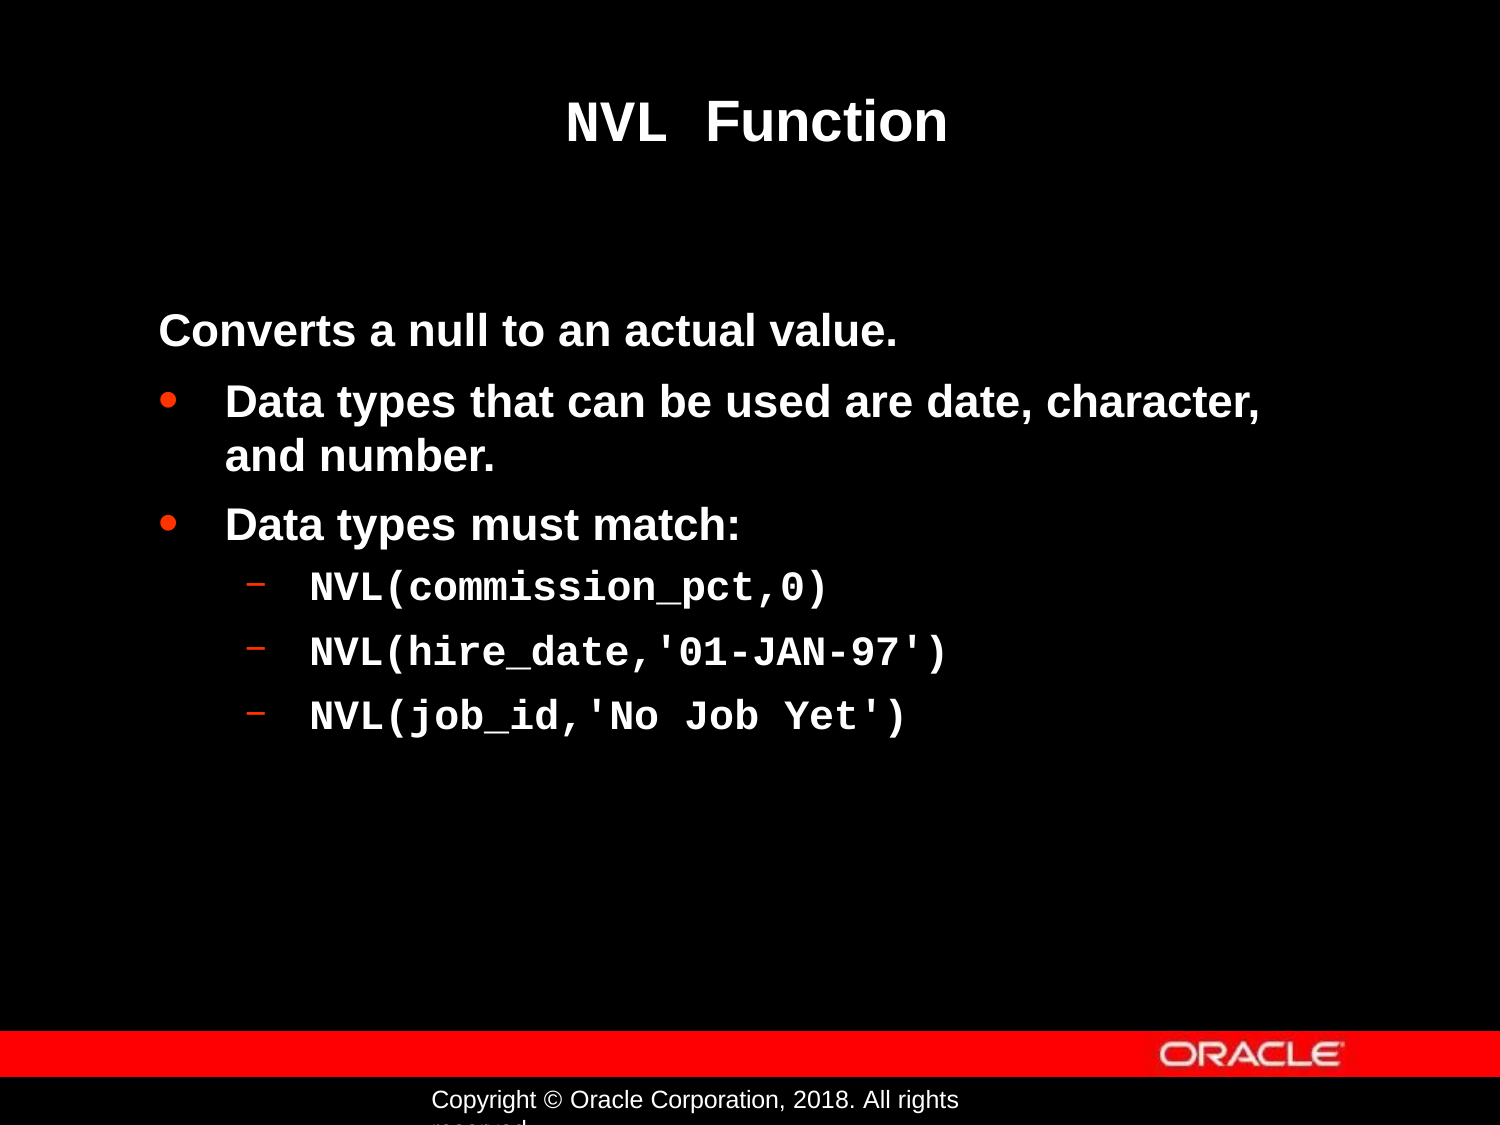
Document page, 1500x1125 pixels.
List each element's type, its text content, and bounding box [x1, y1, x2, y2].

text_box Converts a null to an actual value. Data types that can be used are date, character, and number. Data types must match: NVL(commission_pct,0) NVL(hire_date,'01-JAN-97') NVL(job_id,'No Job Yet') [156, 293, 1266, 739]
picture [0, 1031, 1500, 1077]
title NVL Function [149, 39, 1341, 271]
footer Copyright © Oracle Corporation, 2018. All rights reserved. [429, 1085, 1067, 1125]
